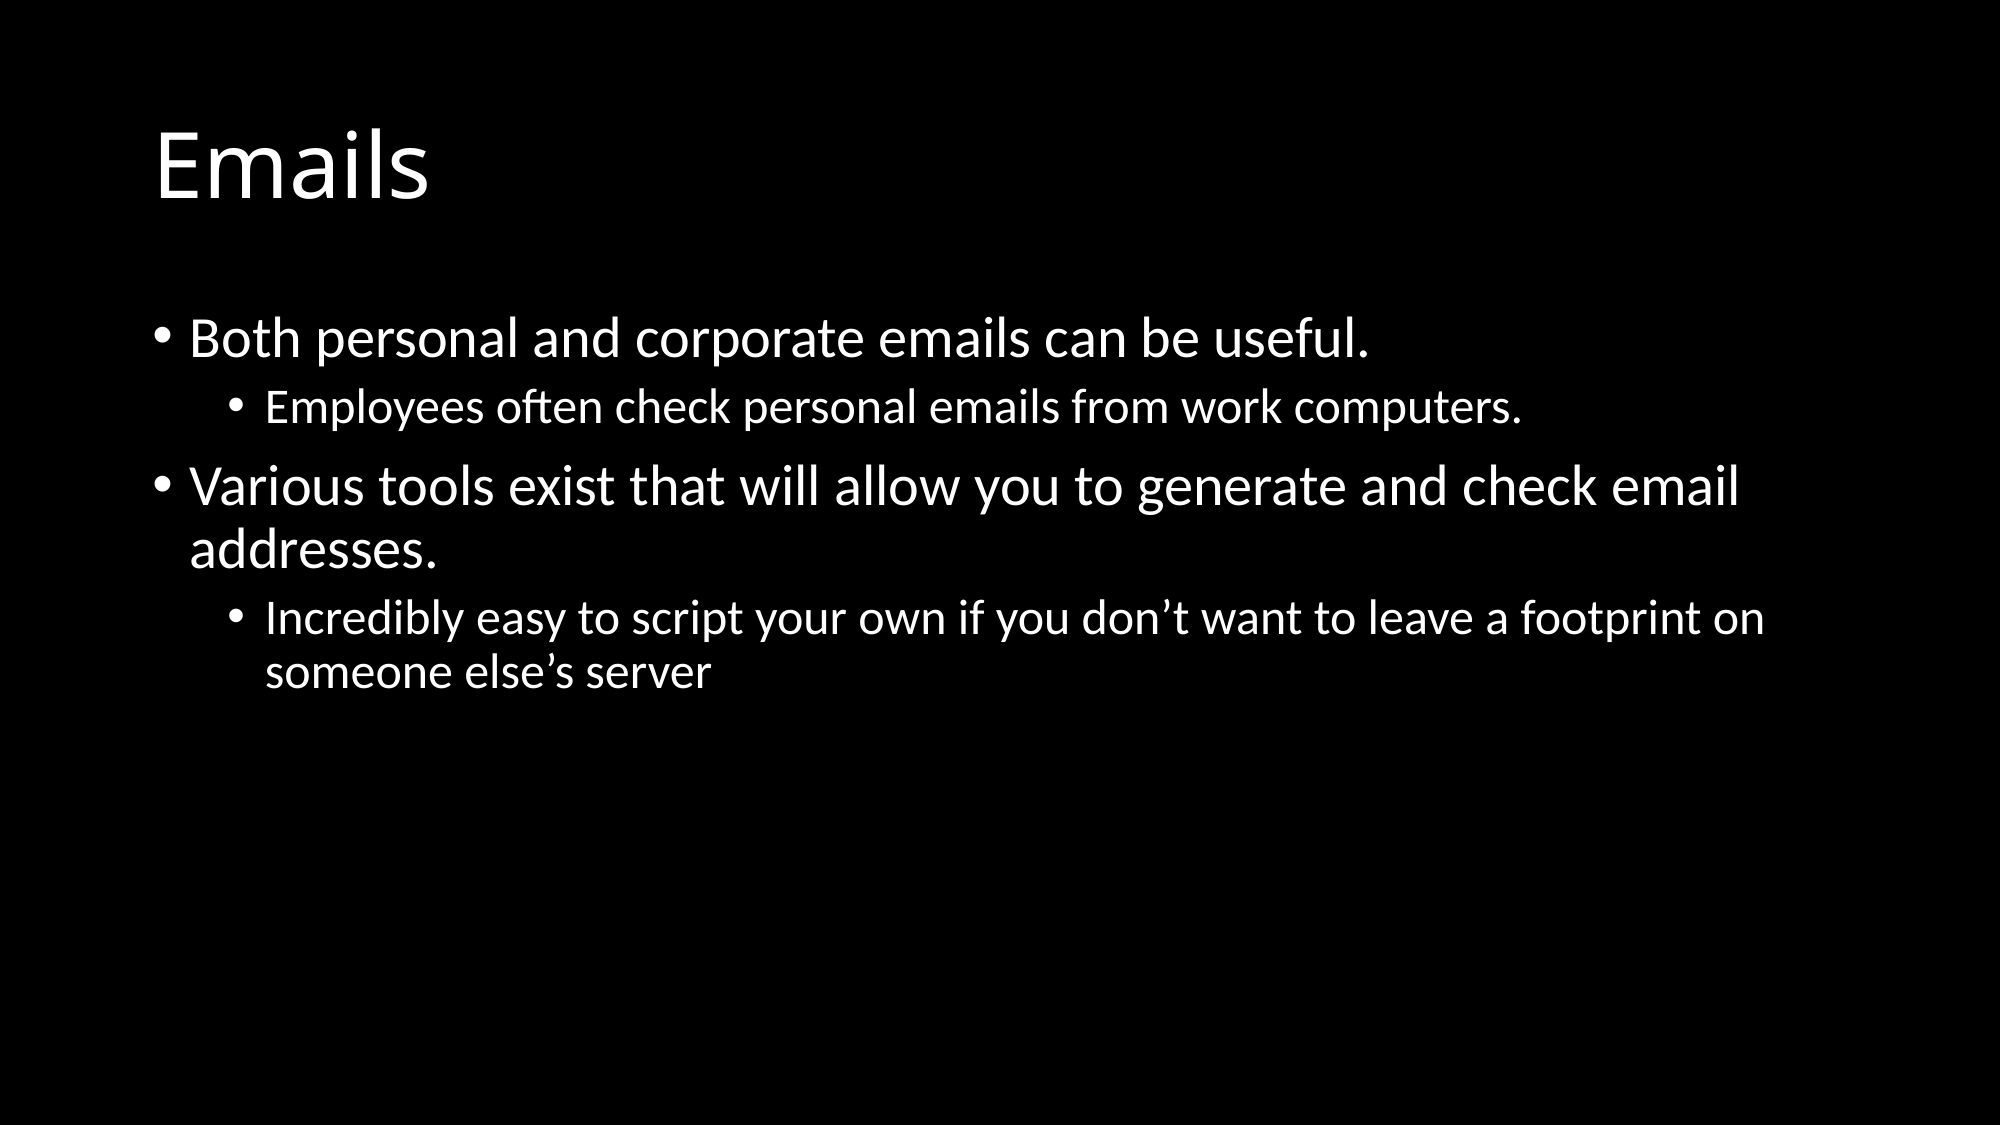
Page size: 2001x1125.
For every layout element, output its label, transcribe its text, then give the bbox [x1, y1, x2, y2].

title Emails [137, 59, 1863, 278]
list Both personal and corporate emails can be useful. Employees often check personal emails from work computers. Various tools exist that will allow you to generate and check email addresses. Incredibly easy to script your own if you don’t want to leave a footprint on someone else’s server [137, 299, 1863, 1014]
